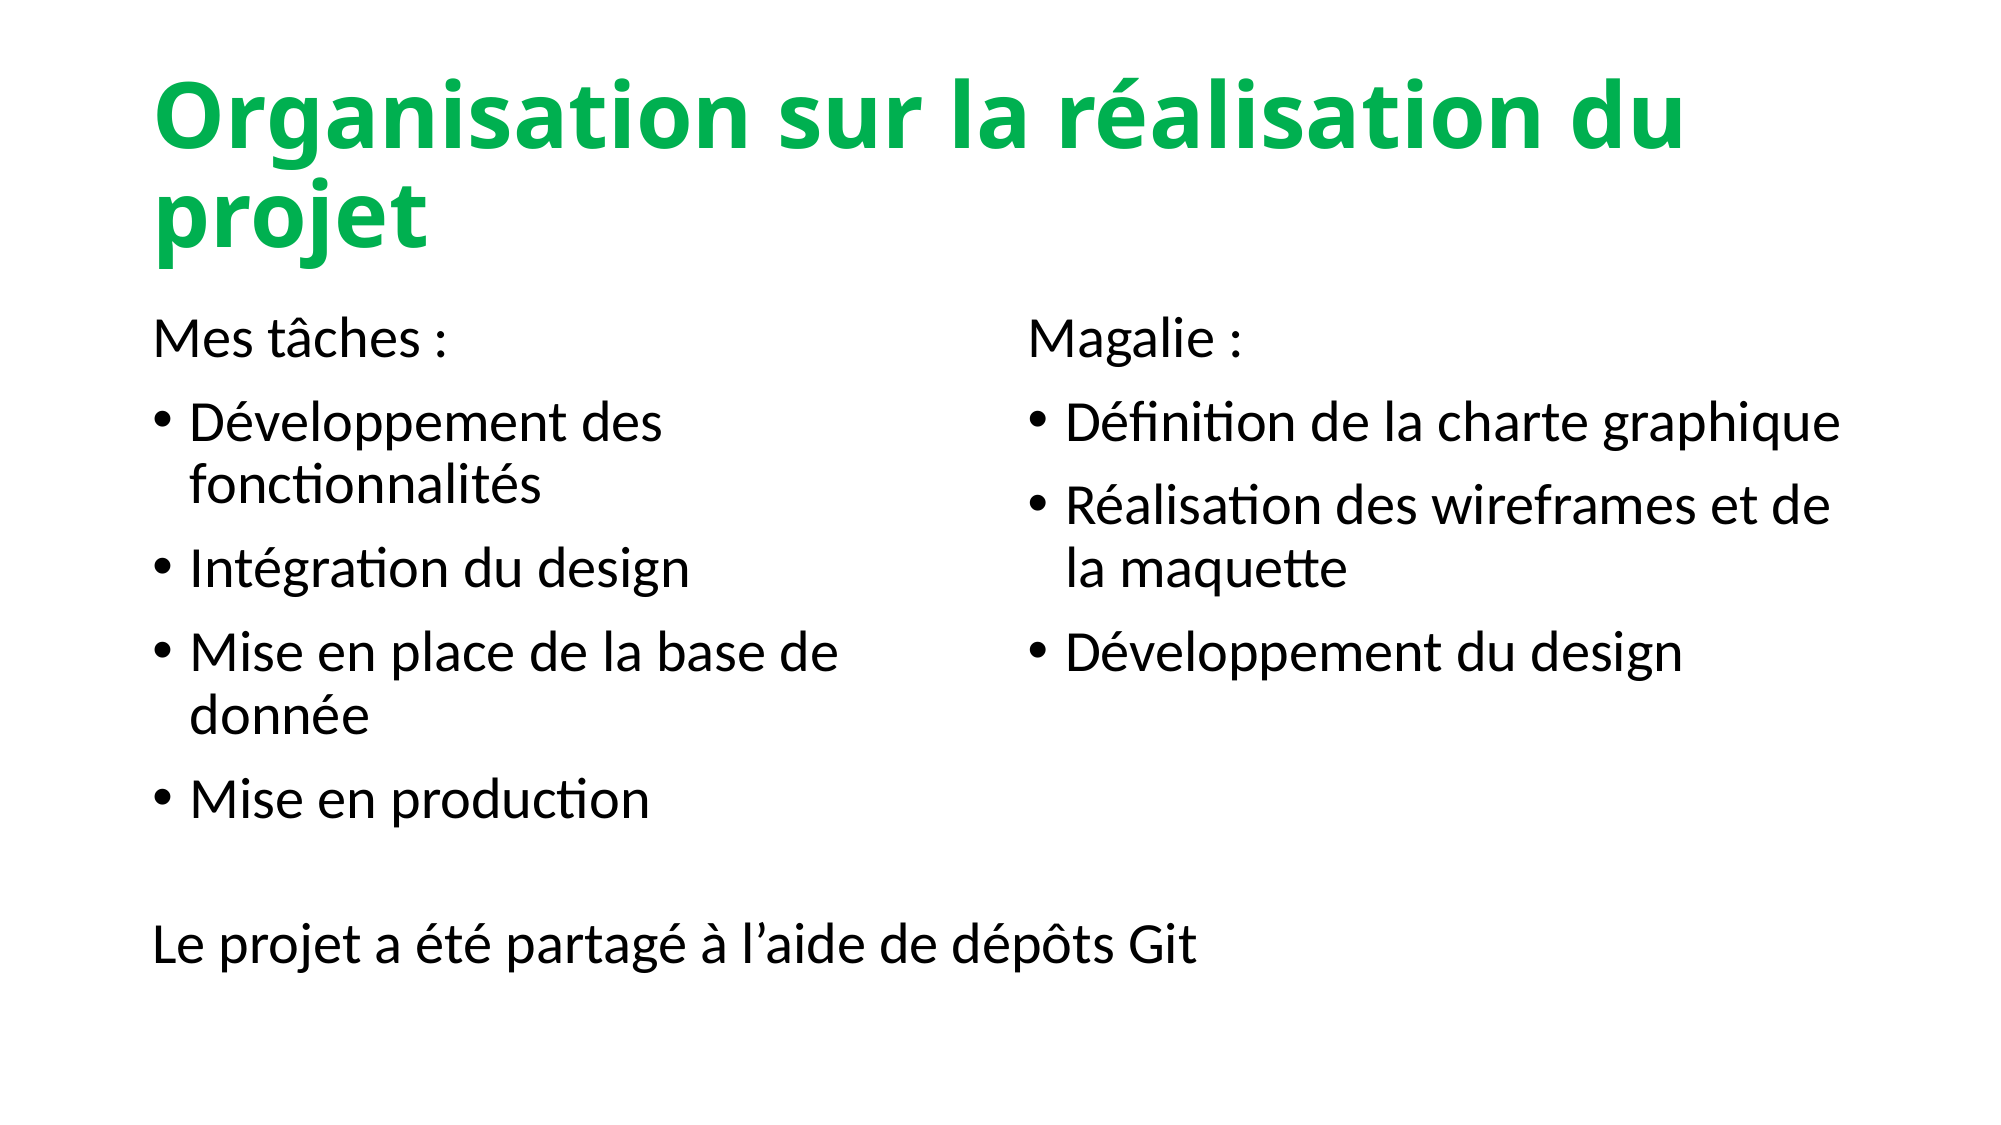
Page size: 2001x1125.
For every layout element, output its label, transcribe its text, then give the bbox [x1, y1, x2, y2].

list Mes tâches : Développement des fonctionnalités Intégration du design Mise en place de la base de donnée Mise en production [137, 299, 988, 898]
title Organisation sur la réalisation du projet [137, 59, 1863, 278]
list Magalie : Définition de la charte graphique Réalisation des wireframes et de la maquette Développement du design [1012, 299, 1863, 898]
text_box Le projet a été partagé à l’aide de dépôts Git [137, 898, 1863, 983]
